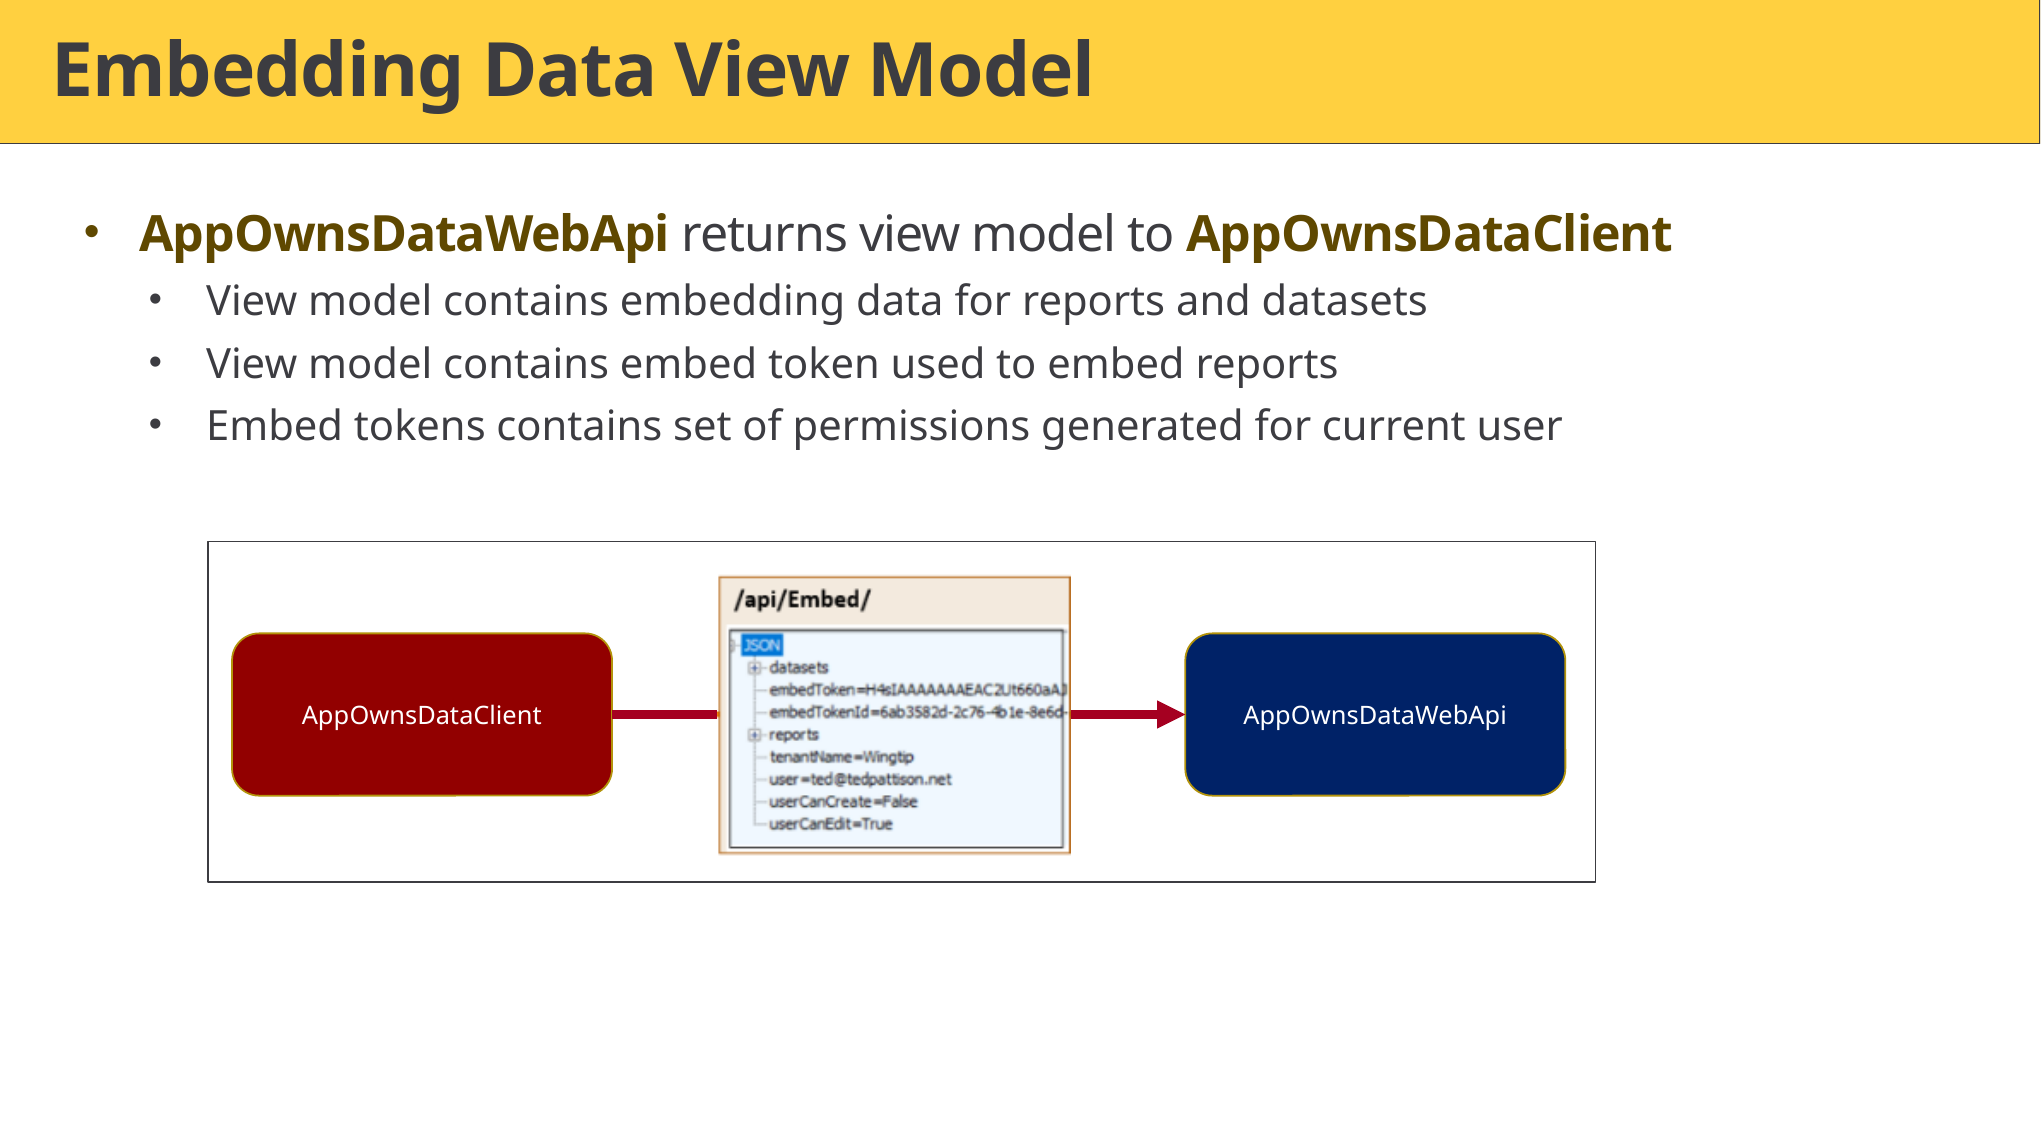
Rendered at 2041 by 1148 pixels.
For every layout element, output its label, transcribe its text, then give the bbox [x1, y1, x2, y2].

list AppOwnsDataWebApi returns view model to AppOwnsDataClient View model contains embedding data for reports and datasets View model contains embed token used to embed reports Embed tokens contains set of permissions generated for current user [83, 201, 1988, 469]
title Embedding Data View Model [51, 31, 1988, 113]
picture [717, 570, 1071, 859]
text_box AppOwnsDataWebApi [1184, 632, 1567, 797]
text_box [207, 541, 1596, 883]
text_box AppOwnsDataClient [231, 632, 613, 797]
